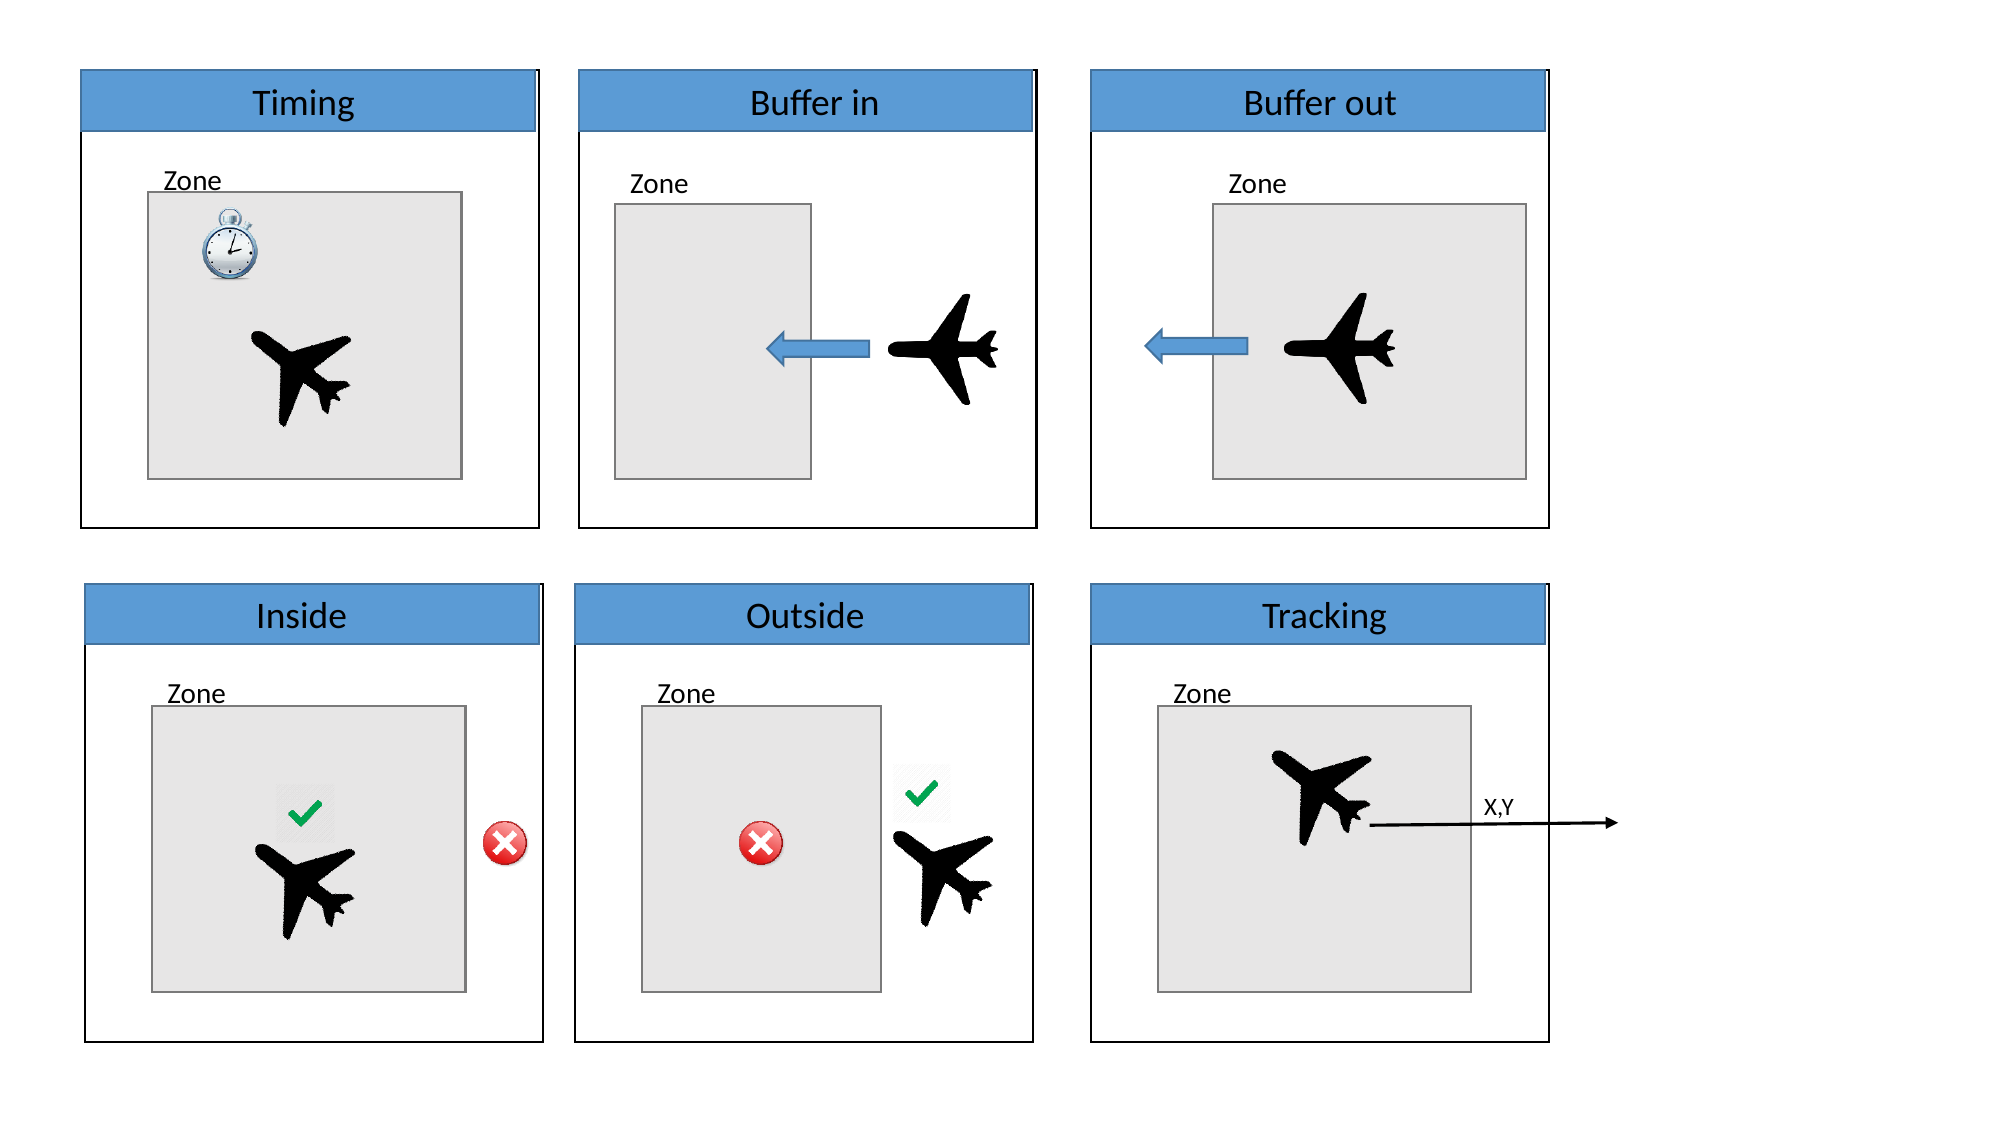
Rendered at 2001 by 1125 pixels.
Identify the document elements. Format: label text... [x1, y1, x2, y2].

text_box [1212, 203, 1527, 480]
text_box Zone [615, 157, 704, 207]
text_box Tracking [1247, 583, 1414, 644]
text_box [765, 330, 869, 368]
text_box Buffer in [735, 70, 902, 130]
text_box Timing [237, 70, 404, 130]
text_box [1090, 583, 1546, 645]
picture [192, 264, 399, 470]
text_box [147, 191, 463, 480]
text_box Zone [642, 667, 731, 717]
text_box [1369, 822, 1619, 826]
text_box Buffer out [1228, 70, 1449, 130]
picture [735, 817, 786, 868]
picture [479, 817, 530, 868]
text_box Zone [148, 153, 237, 204]
text_box [1143, 327, 1249, 365]
text_box Zone [1213, 157, 1302, 207]
text_box Inside [241, 583, 408, 644]
text_box [574, 583, 1030, 645]
text_box Outside [731, 583, 898, 644]
picture [834, 763, 1041, 970]
text_box [1157, 705, 1472, 993]
text_box [151, 705, 467, 993]
text_box Zone [1158, 667, 1247, 717]
text_box [84, 583, 540, 645]
text_box [578, 69, 1038, 529]
text_box [578, 69, 1033, 132]
text_box [80, 69, 536, 132]
text_box X,Y [1469, 783, 1529, 822]
text_box Zone [152, 667, 242, 717]
text_box [1090, 69, 1550, 529]
picture [192, 207, 267, 282]
text_box [614, 203, 812, 480]
text_box [80, 69, 540, 529]
text_box [641, 705, 882, 993]
picture [196, 777, 403, 983]
text_box [1090, 583, 1550, 1043]
picture [1265, 274, 1413, 422]
picture [869, 275, 1016, 423]
text_box [1090, 69, 1546, 132]
text_box [84, 583, 544, 1043]
picture [1214, 683, 1419, 889]
text_box [574, 583, 1034, 1043]
